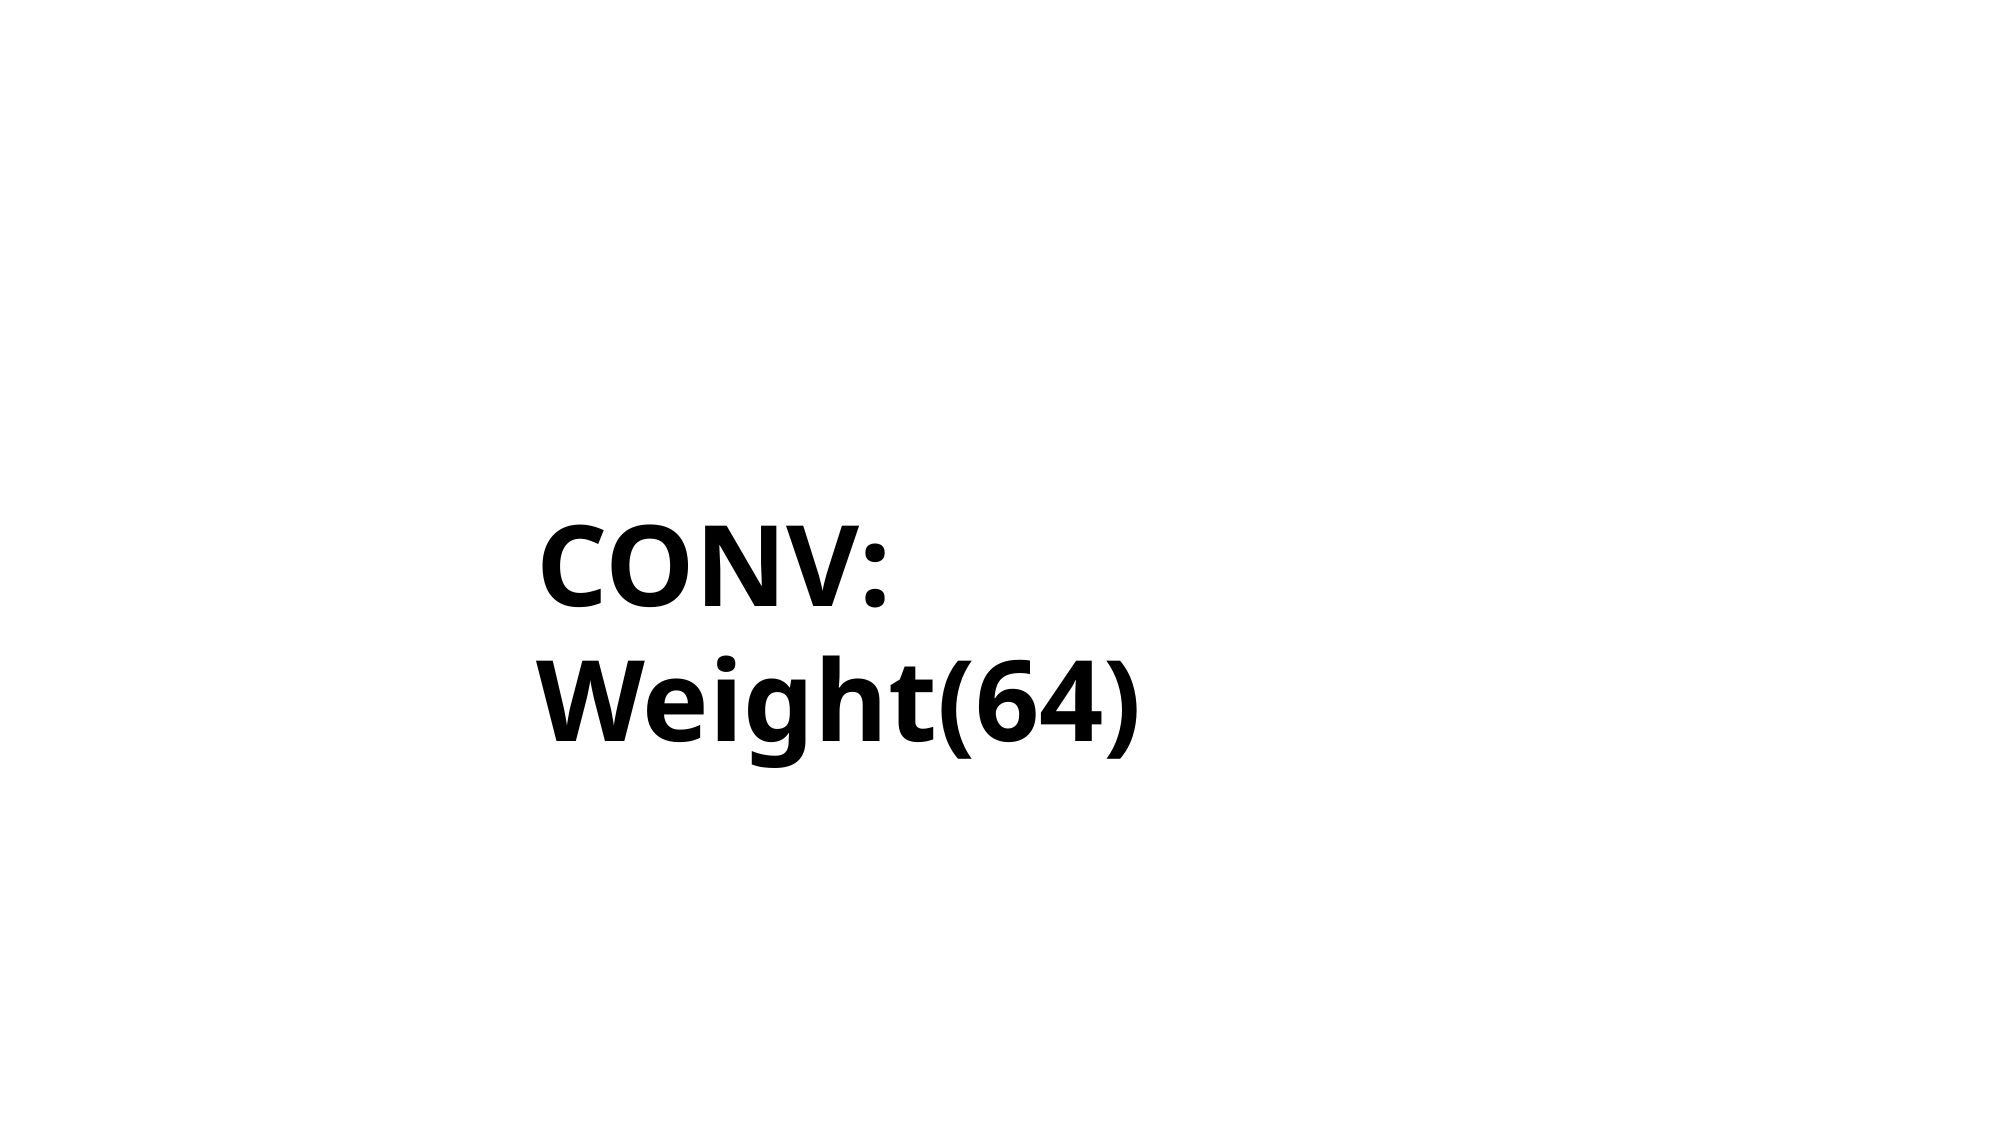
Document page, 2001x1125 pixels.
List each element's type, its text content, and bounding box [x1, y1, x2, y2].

text_box CONV: Weight(64) [521, 486, 1479, 772]
